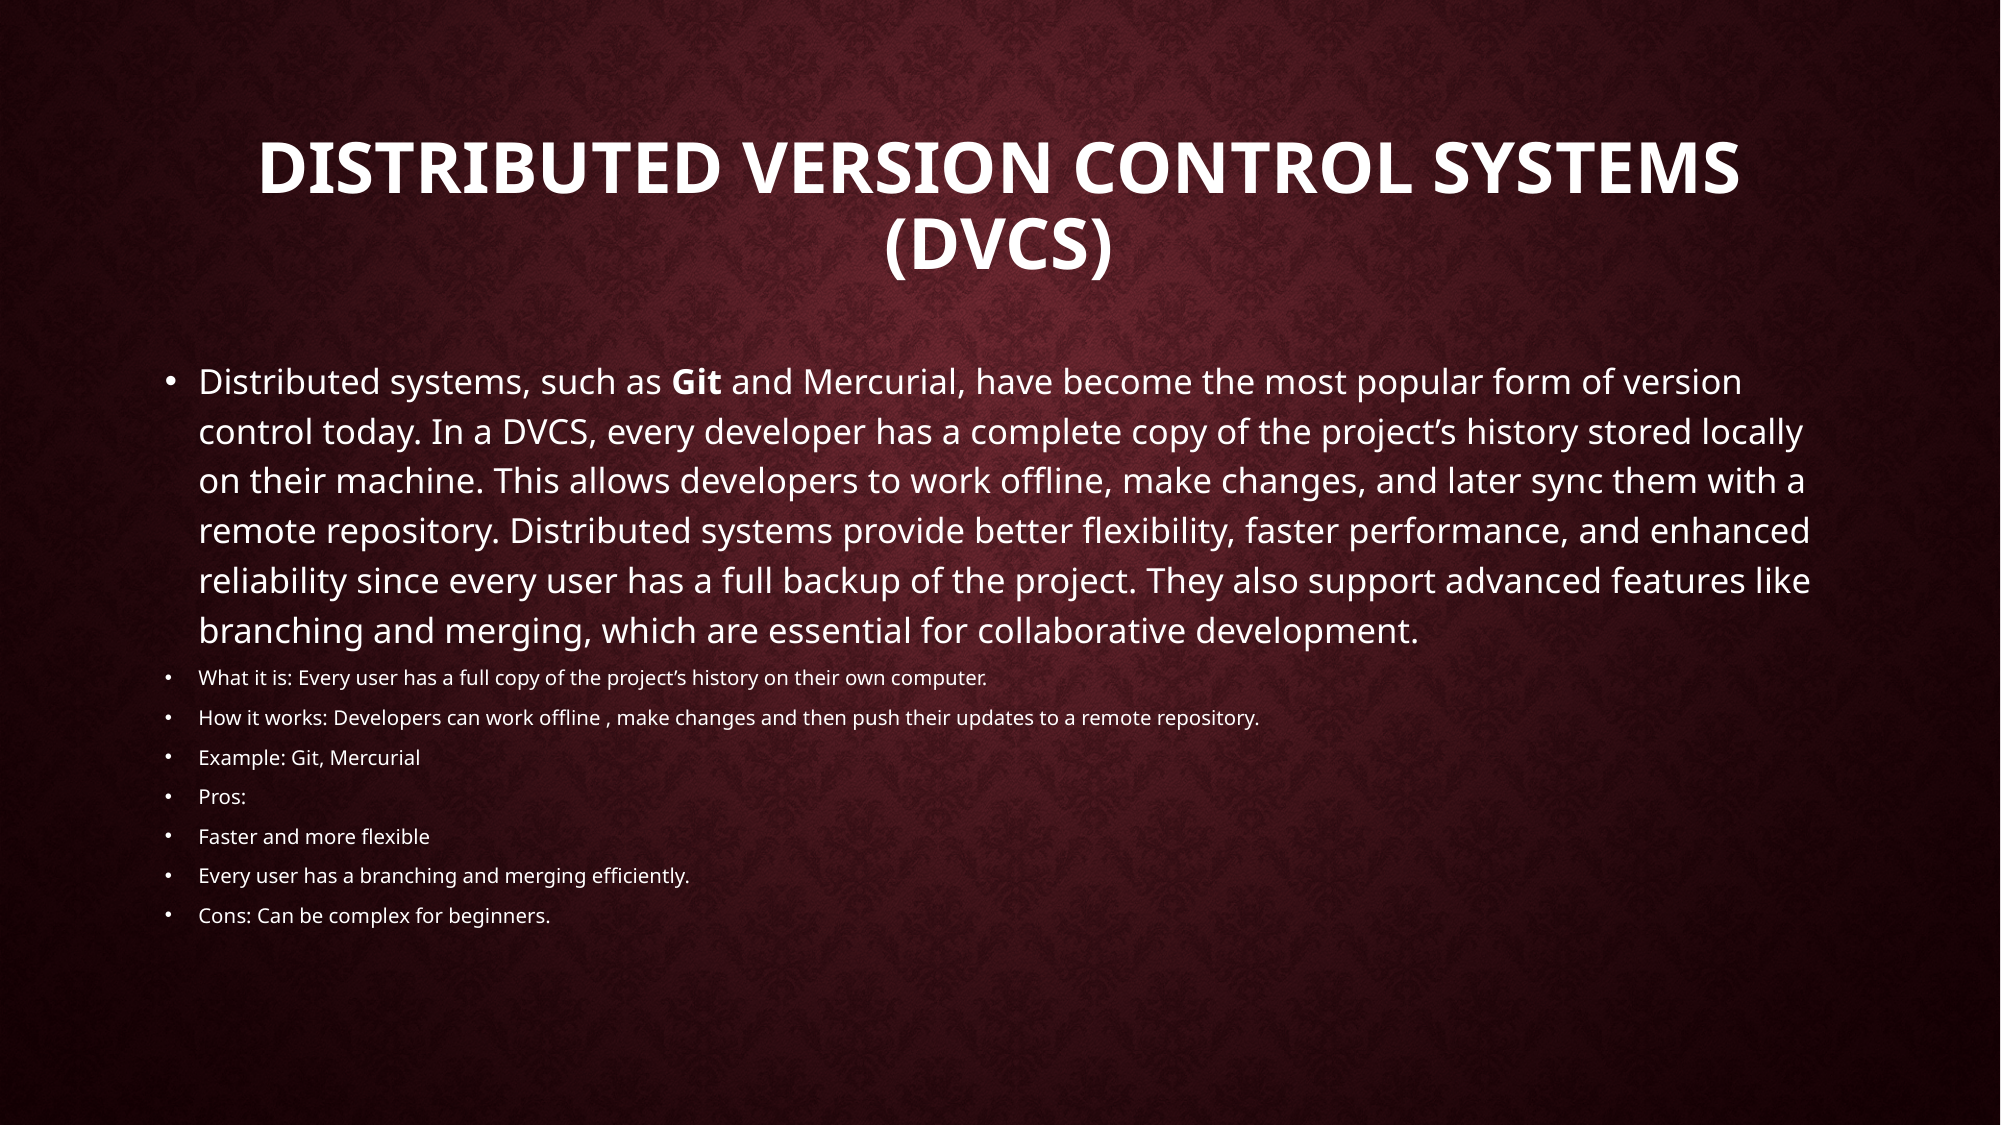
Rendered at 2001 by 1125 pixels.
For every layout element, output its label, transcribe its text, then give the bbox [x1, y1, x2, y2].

title DISTRIBUTED VERSION CONTROL SYSTEMS (DVCs) [149, 99, 1849, 318]
list Distributed systems, such as Git and Mercurial, have become the most popular form of version control today. In a DVCS, every developer has a complete copy of the project’s history stored locally on their machine. This allows developers to work offline, make changes, and later sync them with a remote repository. Distributed systems provide better flexibility, faster performance, and enhanced reliability since every user has a full backup of the project. They also support advanced features like branching and merging, which are essential for collaborative development. What it is: Every user has a full copy of the project’s history on their own computer. How it works: Developers can work offline , make changes and then push their updates to a remote repository. Example: Git, Mercurial Pros: Faster and more flexible Every user has a branching and merging efficiently. Cons: Can be complex for beginners. [149, 343, 1849, 950]
